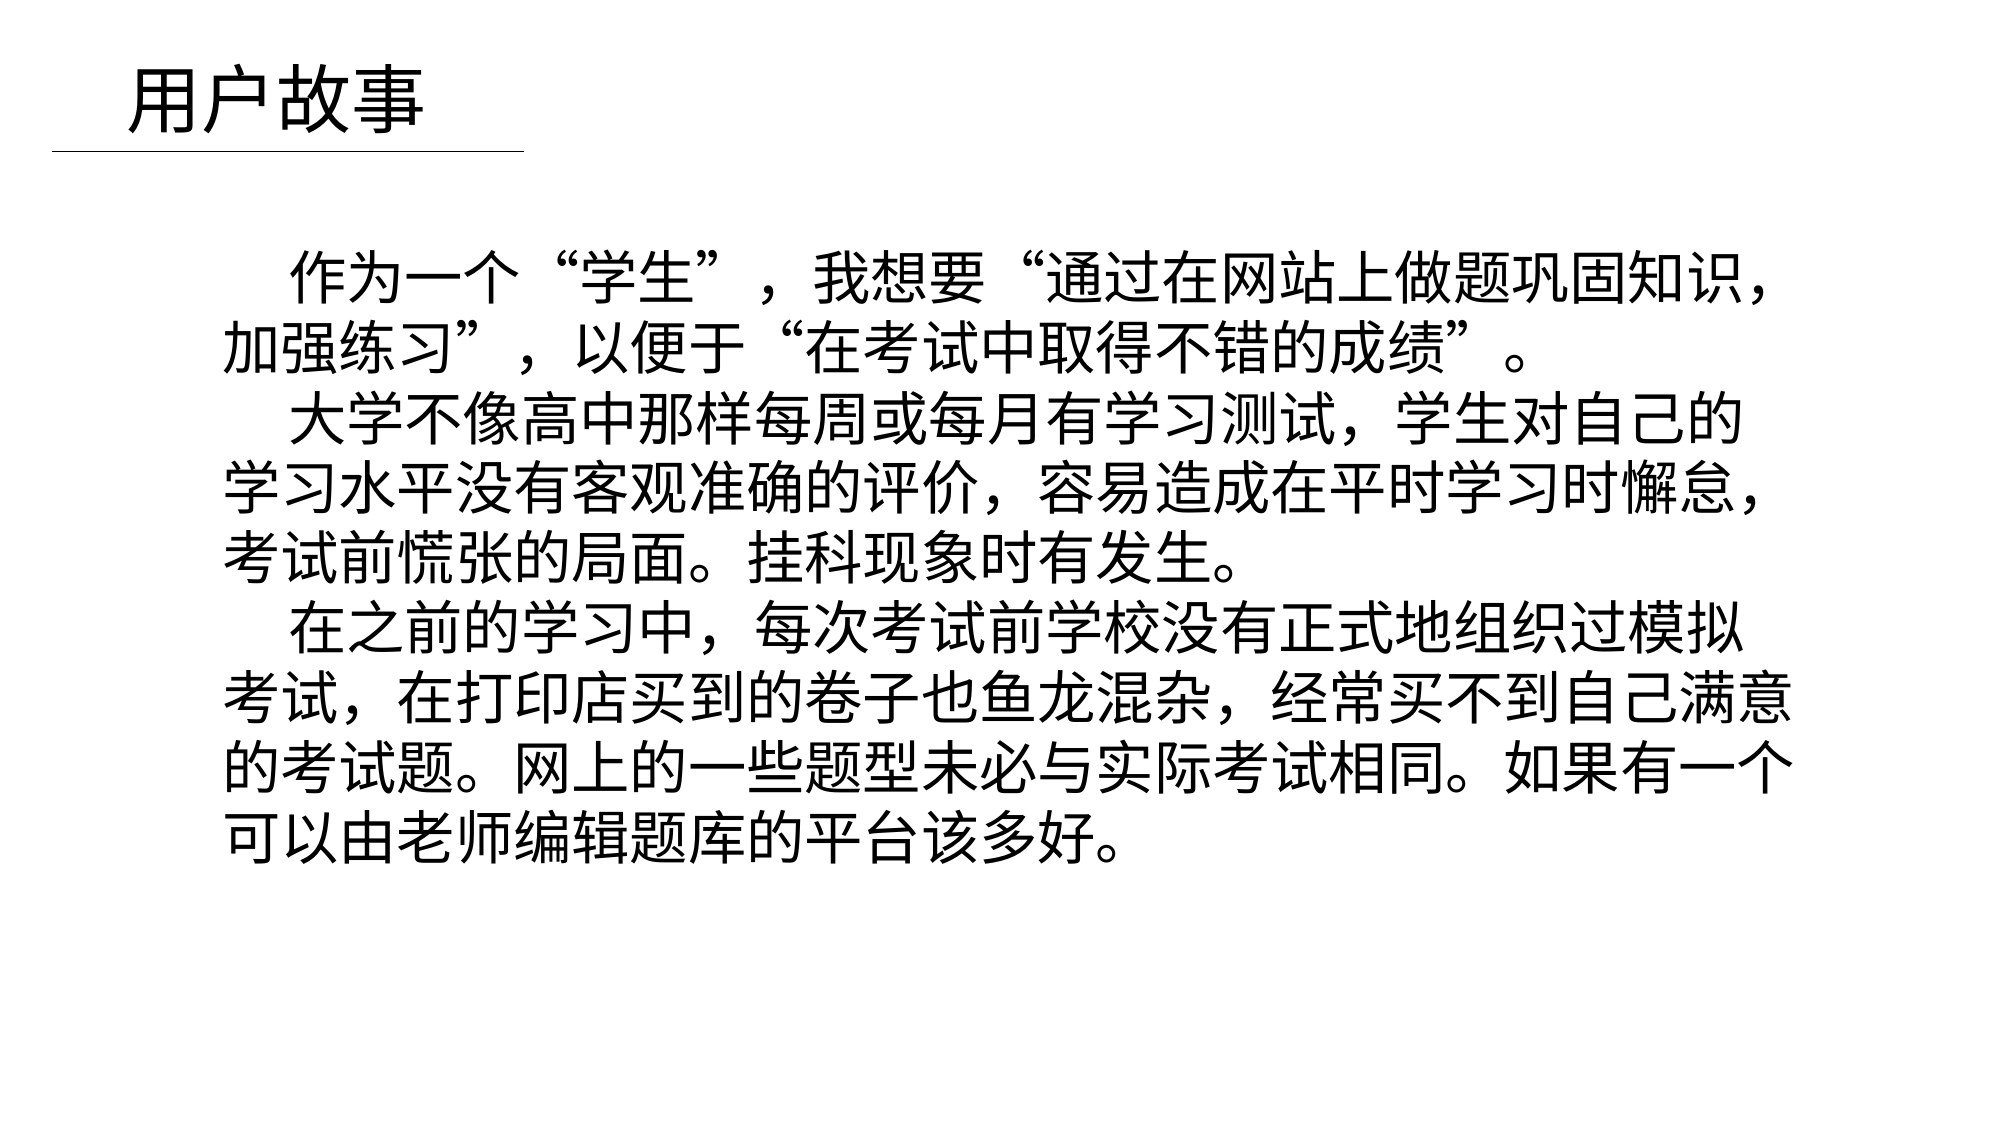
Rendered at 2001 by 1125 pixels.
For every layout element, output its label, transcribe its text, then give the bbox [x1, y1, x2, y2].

text_box 作为一个“学生”，我想要“通过在网站上做题巩固知识，加强练习”，以便于“在考试中取得不错的成绩”。 大学不像高中那样每周或每月有学习测试，学生对自己的学习水平没有客观准确的评价，容易造成在平时学习时懈怠，考试前慌张的局面。挂科现象时有发生。 在之前的学习中，每次考试前学校没有正式地组织过模拟考试，在打印店买到的卷子也鱼龙混杂，经常买不到自己满意的考试题。网上的一些题型未必与实际考试相同。如果有一个可以由老师编辑题库的平台该多好。 [207, 234, 1812, 879]
text_box 用户故事 [111, 45, 465, 151]
